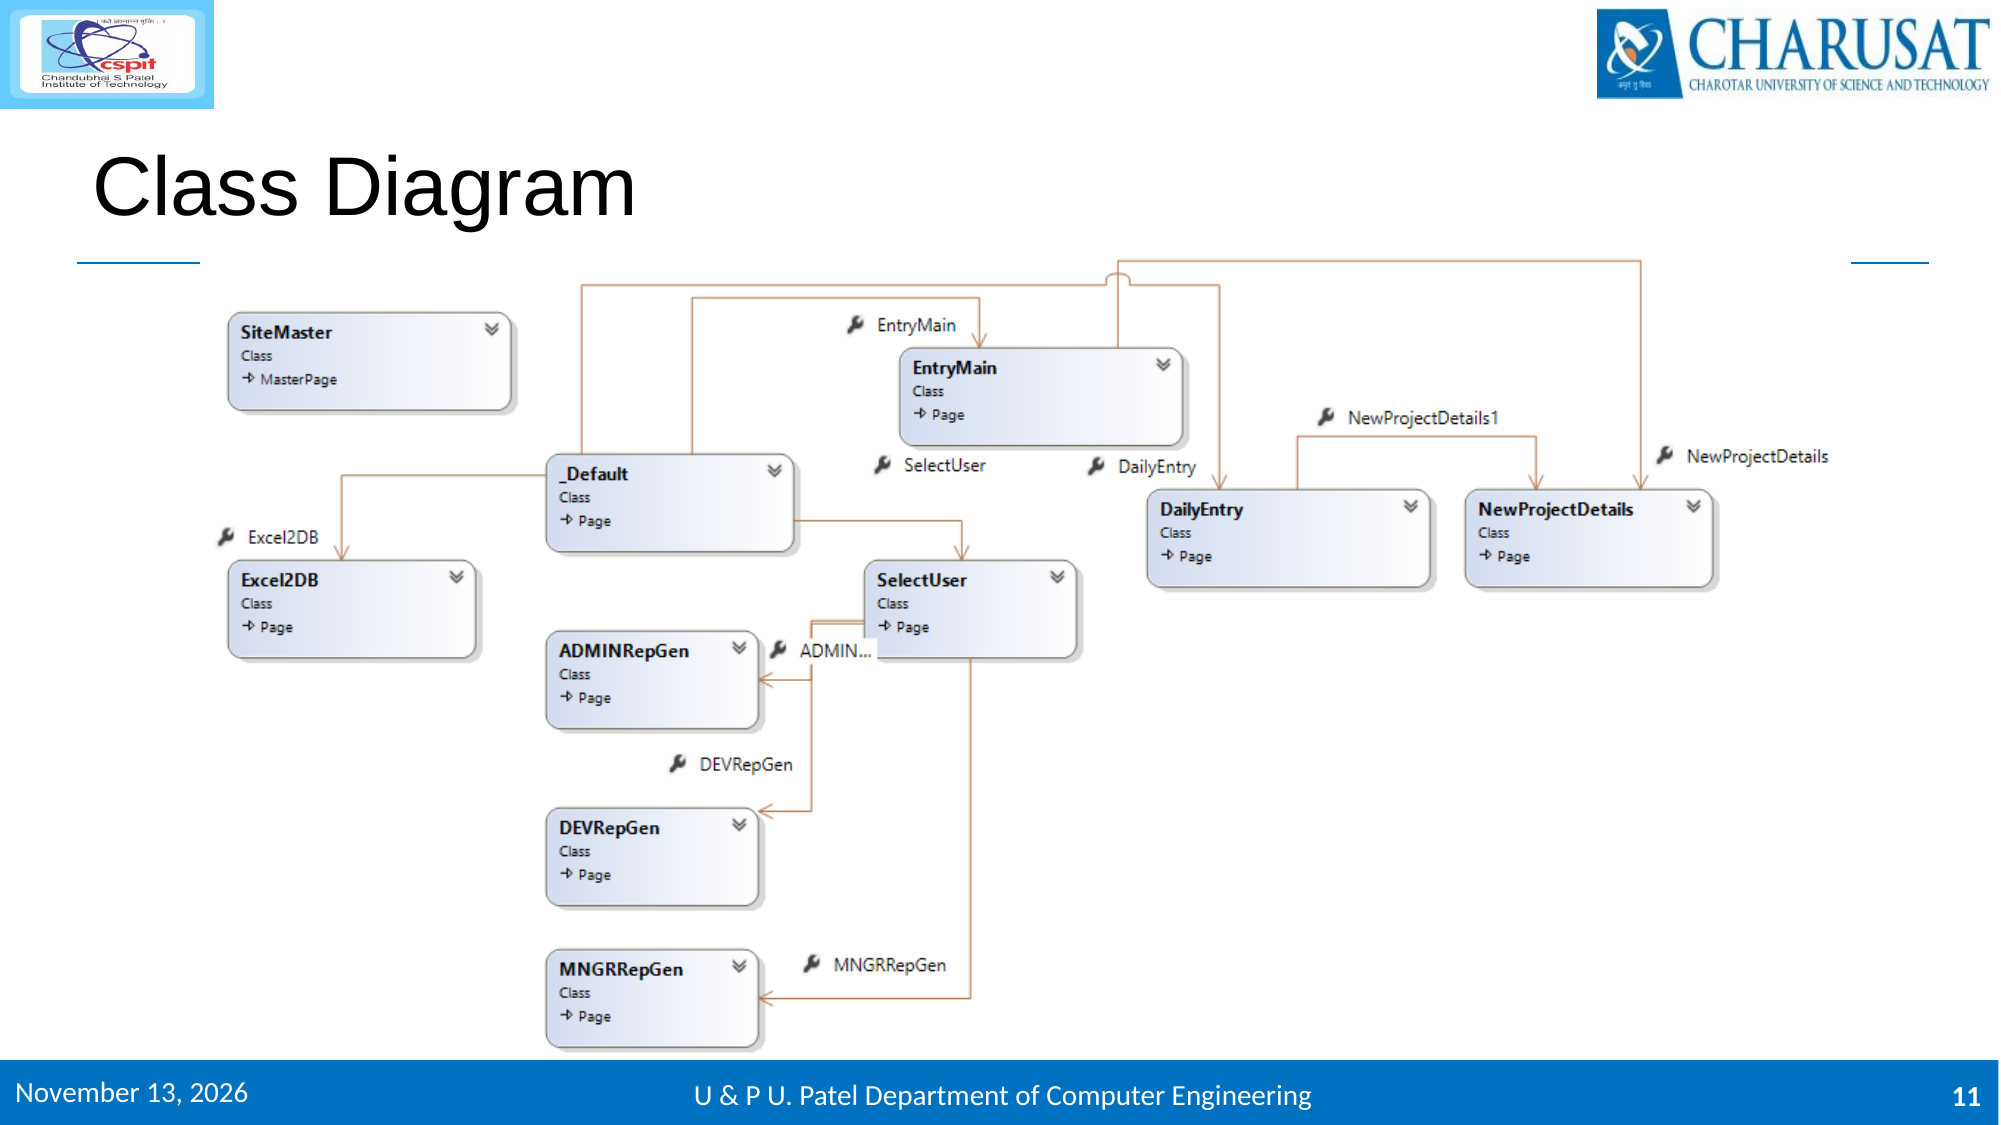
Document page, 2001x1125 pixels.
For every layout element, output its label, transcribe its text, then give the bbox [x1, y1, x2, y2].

picture [0, 0, 214, 109]
footer U & P U. Patel Department of Computer Engineering [453, 1063, 1554, 1124]
slide_number 11 [1546, 1065, 1997, 1125]
title Class Diagram [77, 116, 1930, 262]
picture [0, 246, 1999, 1125]
picture [1597, 8, 1992, 99]
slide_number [0, 1060, 450, 1121]
